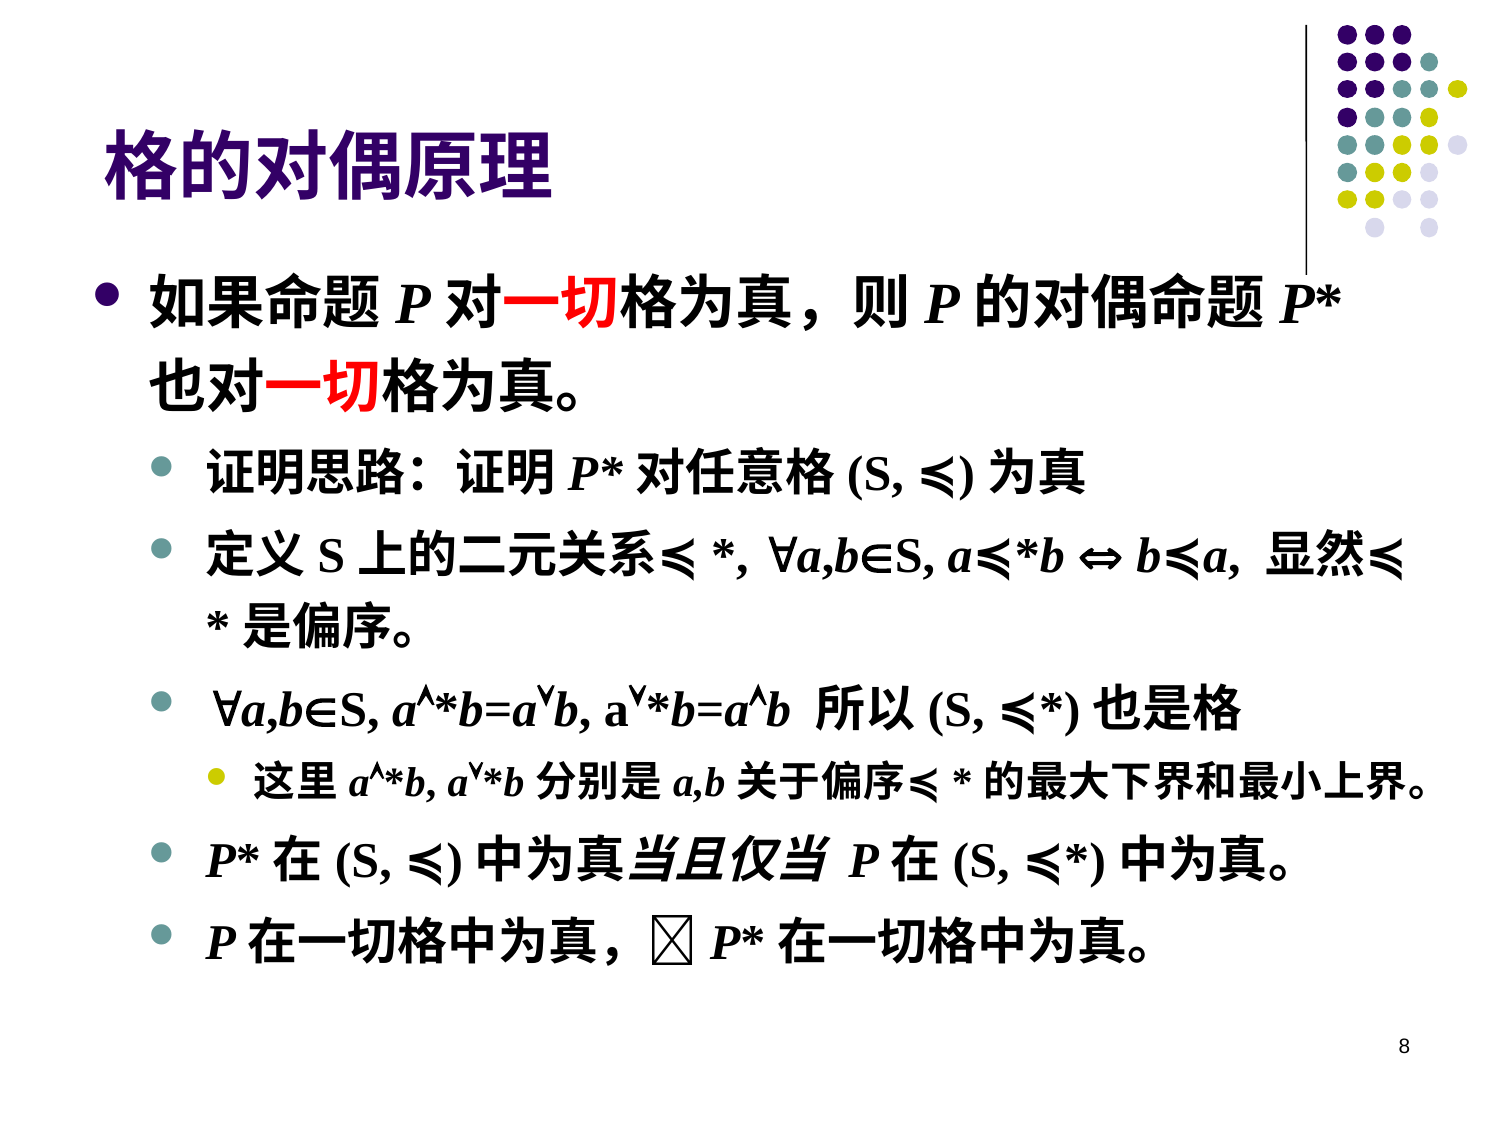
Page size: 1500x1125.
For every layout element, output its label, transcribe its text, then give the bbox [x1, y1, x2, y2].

slide_number 8 [1074, 1024, 1426, 1101]
title 格的对偶原理 [88, 78, 1364, 216]
list 如果命题P对一切格为真，则P的对偶命题P*也对一切格为真。 证明思路：证明P*对任意格(S, ≼)为真 定义S上的二元关系≼*, a,bS, a≼*b  b≼a, 显然≼*是偏序。 a,bS, a*b=ab, a*b=ab 所以(S, ≼*)也是格 这里a*b, a*b分别是a,b关于偏序≼*的最大下界和最小上界。 P*在(S, ≼)中为真当且仅当 P在(S, ≼*)中为真。 P在一切格中为真，P*在一切格中为真。 [76, 243, 1424, 1059]
